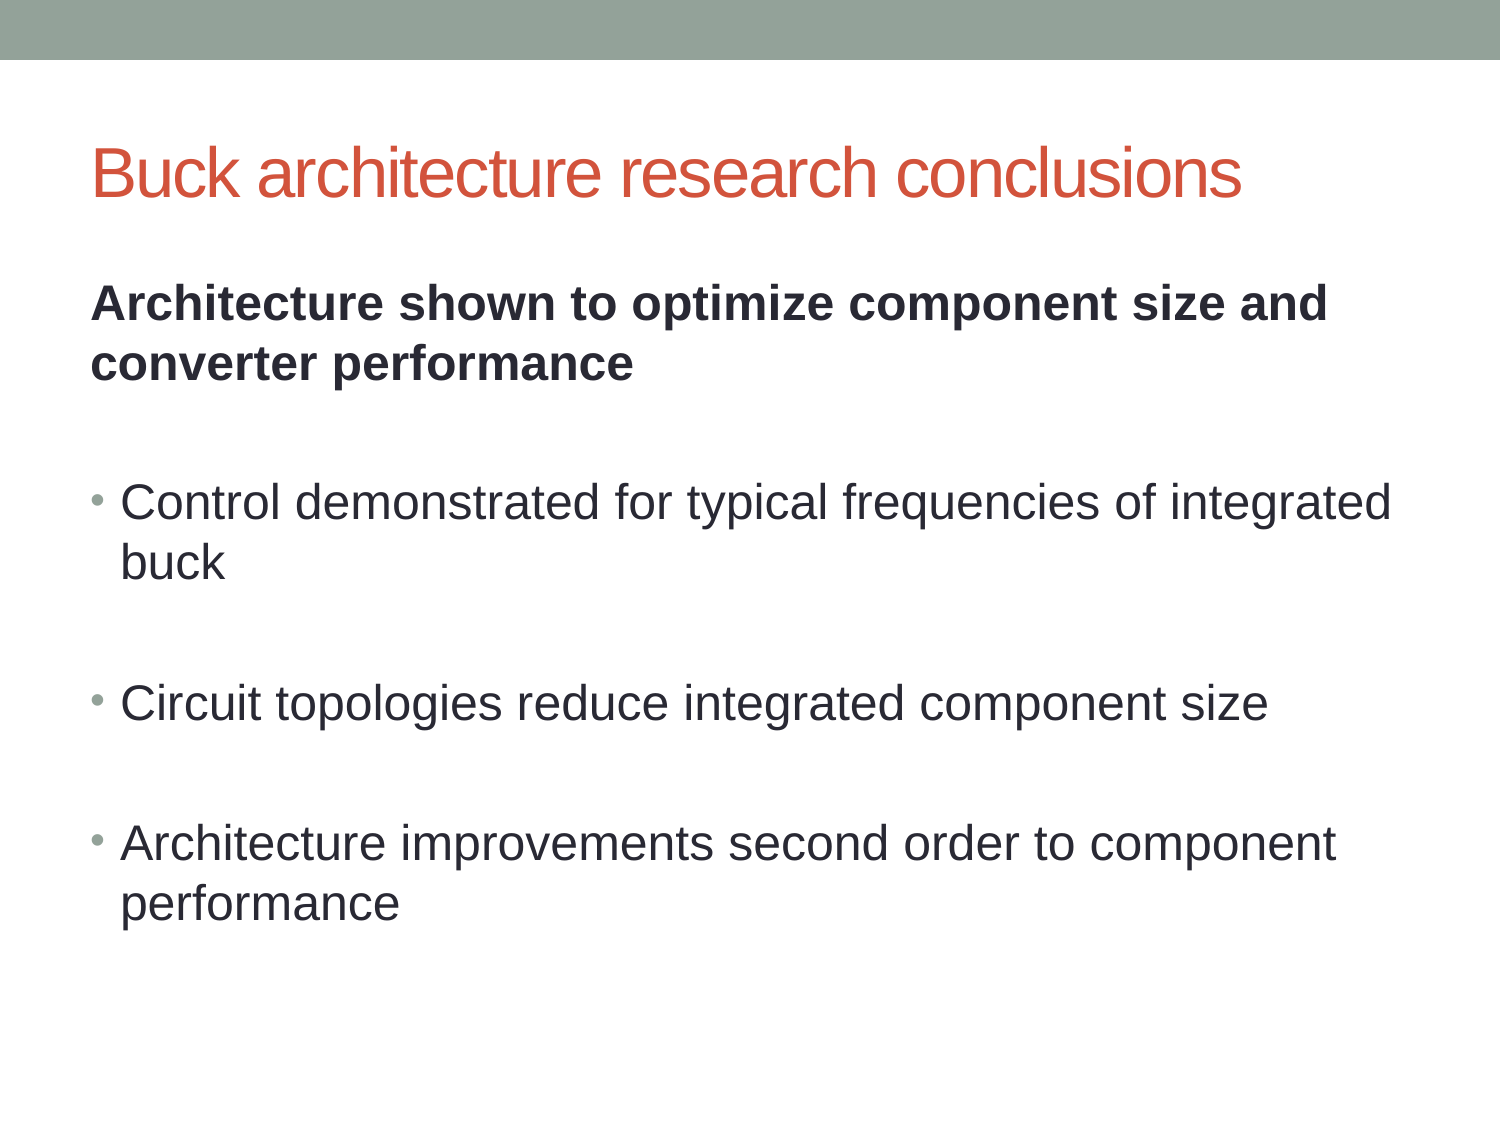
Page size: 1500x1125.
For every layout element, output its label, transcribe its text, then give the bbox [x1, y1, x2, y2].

list Architecture shown to optimize component size and converter performance Control demonstrated for typical frequencies of integrated buck Circuit topologies reduce integrated component size Architecture improvements second order to component performance [75, 262, 1425, 1063]
title Buck architecture research conclusions [75, 87, 1425, 250]
